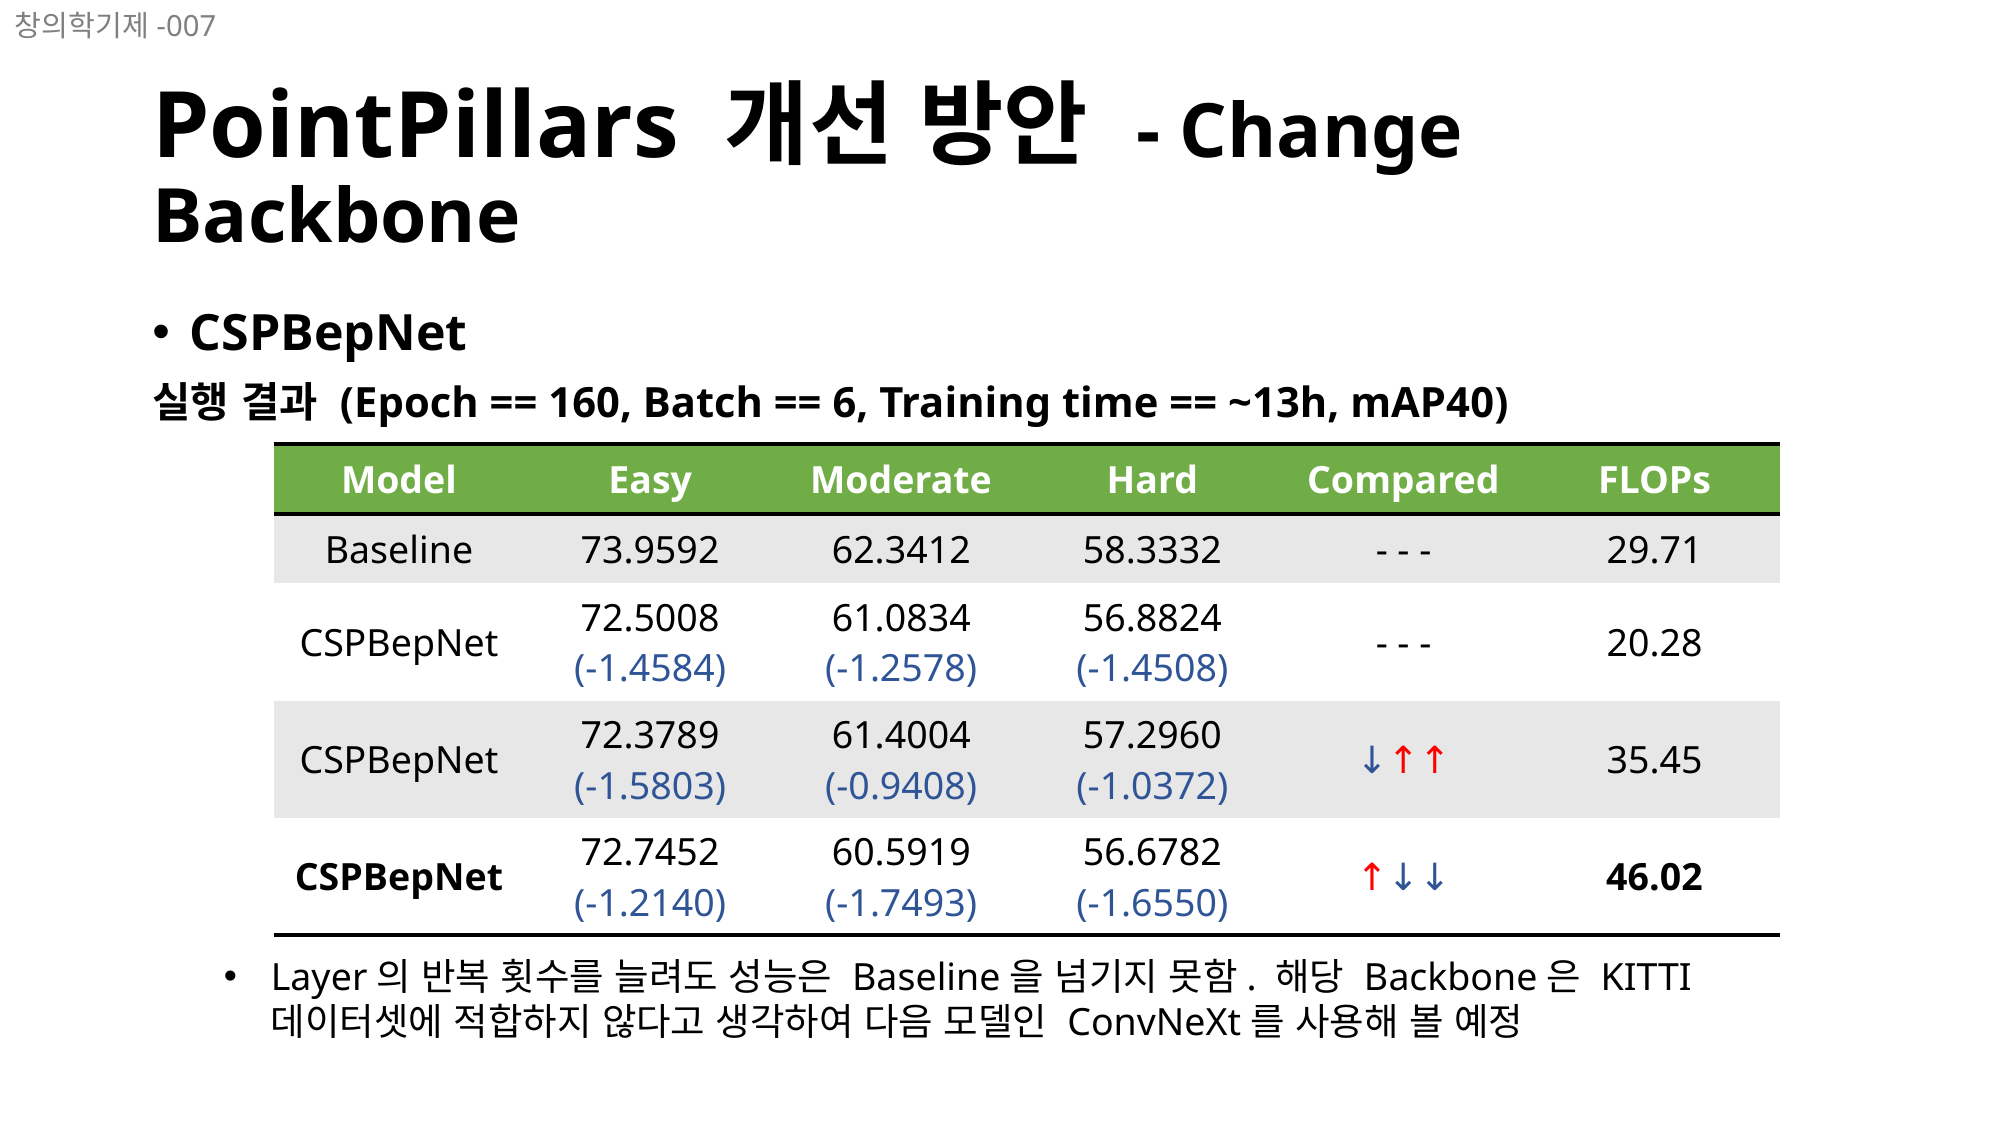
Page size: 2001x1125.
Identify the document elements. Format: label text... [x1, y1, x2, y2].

table_cell 58.3332 [1027, 516, 1278, 583]
table_header FLOPs [1529, 446, 1780, 512]
table_cell 73.9592 [525, 516, 776, 583]
text_box Layer의 반복 횟수를 늘려도 성능은 Baseline을 넘기지 못함. 해당 Backbone은 KITTI 데이터셋에 적합하지 않다고 생각하여 다음 모델인 ConvNeXt를 사용해 볼 예정 [209, 945, 1807, 1051]
table_header Easy [525, 446, 776, 512]
table_cell 60.5919 (-1.7493) [776, 818, 1027, 933]
table_cell 20.28 [1529, 583, 1780, 701]
table_cell - - - [1278, 583, 1529, 701]
table_cell - - - [1278, 516, 1529, 583]
table_cell Baseline [274, 516, 525, 583]
list CSPBepNet 실행 결과 (Epoch == 160, Batch == 6, Training time == ~13h, mAP40) [137, 299, 1863, 1014]
table_cell CSPBepNet [274, 583, 525, 701]
table_cell 61.4004 (-0.9408) [776, 701, 1027, 818]
table_cell 57.2960 (-1.0372) [1027, 701, 1278, 818]
table_header Moderate [776, 446, 1027, 512]
table_header Compared [1278, 446, 1529, 512]
table_cell 56.6782 (-1.6550) [1027, 818, 1278, 933]
table_cell 35.45 [1529, 701, 1780, 818]
table_cell 46.02 [1529, 818, 1780, 933]
table_header Model [274, 446, 525, 512]
table_cell 62.3412 [776, 516, 1027, 583]
text_box 창의학기제-007 [0, 0, 258, 50]
table_cell 56.8824 (-1.4508) [1027, 583, 1278, 701]
table_cell 72.5008 (-1.4584) [525, 583, 776, 701]
table_cell CSPBepNet [274, 818, 525, 933]
table_cell 72.7452 (-1.2140) [525, 818, 776, 933]
table_cell ↑↓↓ [1278, 818, 1529, 933]
table_cell 61.0834 (-1.2578) [776, 583, 1027, 701]
title PointPillars 개선 방안 - Change Backbone [137, 59, 1863, 278]
table_cell CSPBepNet [274, 701, 525, 818]
table_header Hard [1027, 446, 1278, 512]
table_cell ↓↑↑ [1278, 701, 1529, 818]
table_cell 72.3789 (-1.5803) [525, 701, 776, 818]
table_cell 29.71 [1529, 516, 1780, 583]
